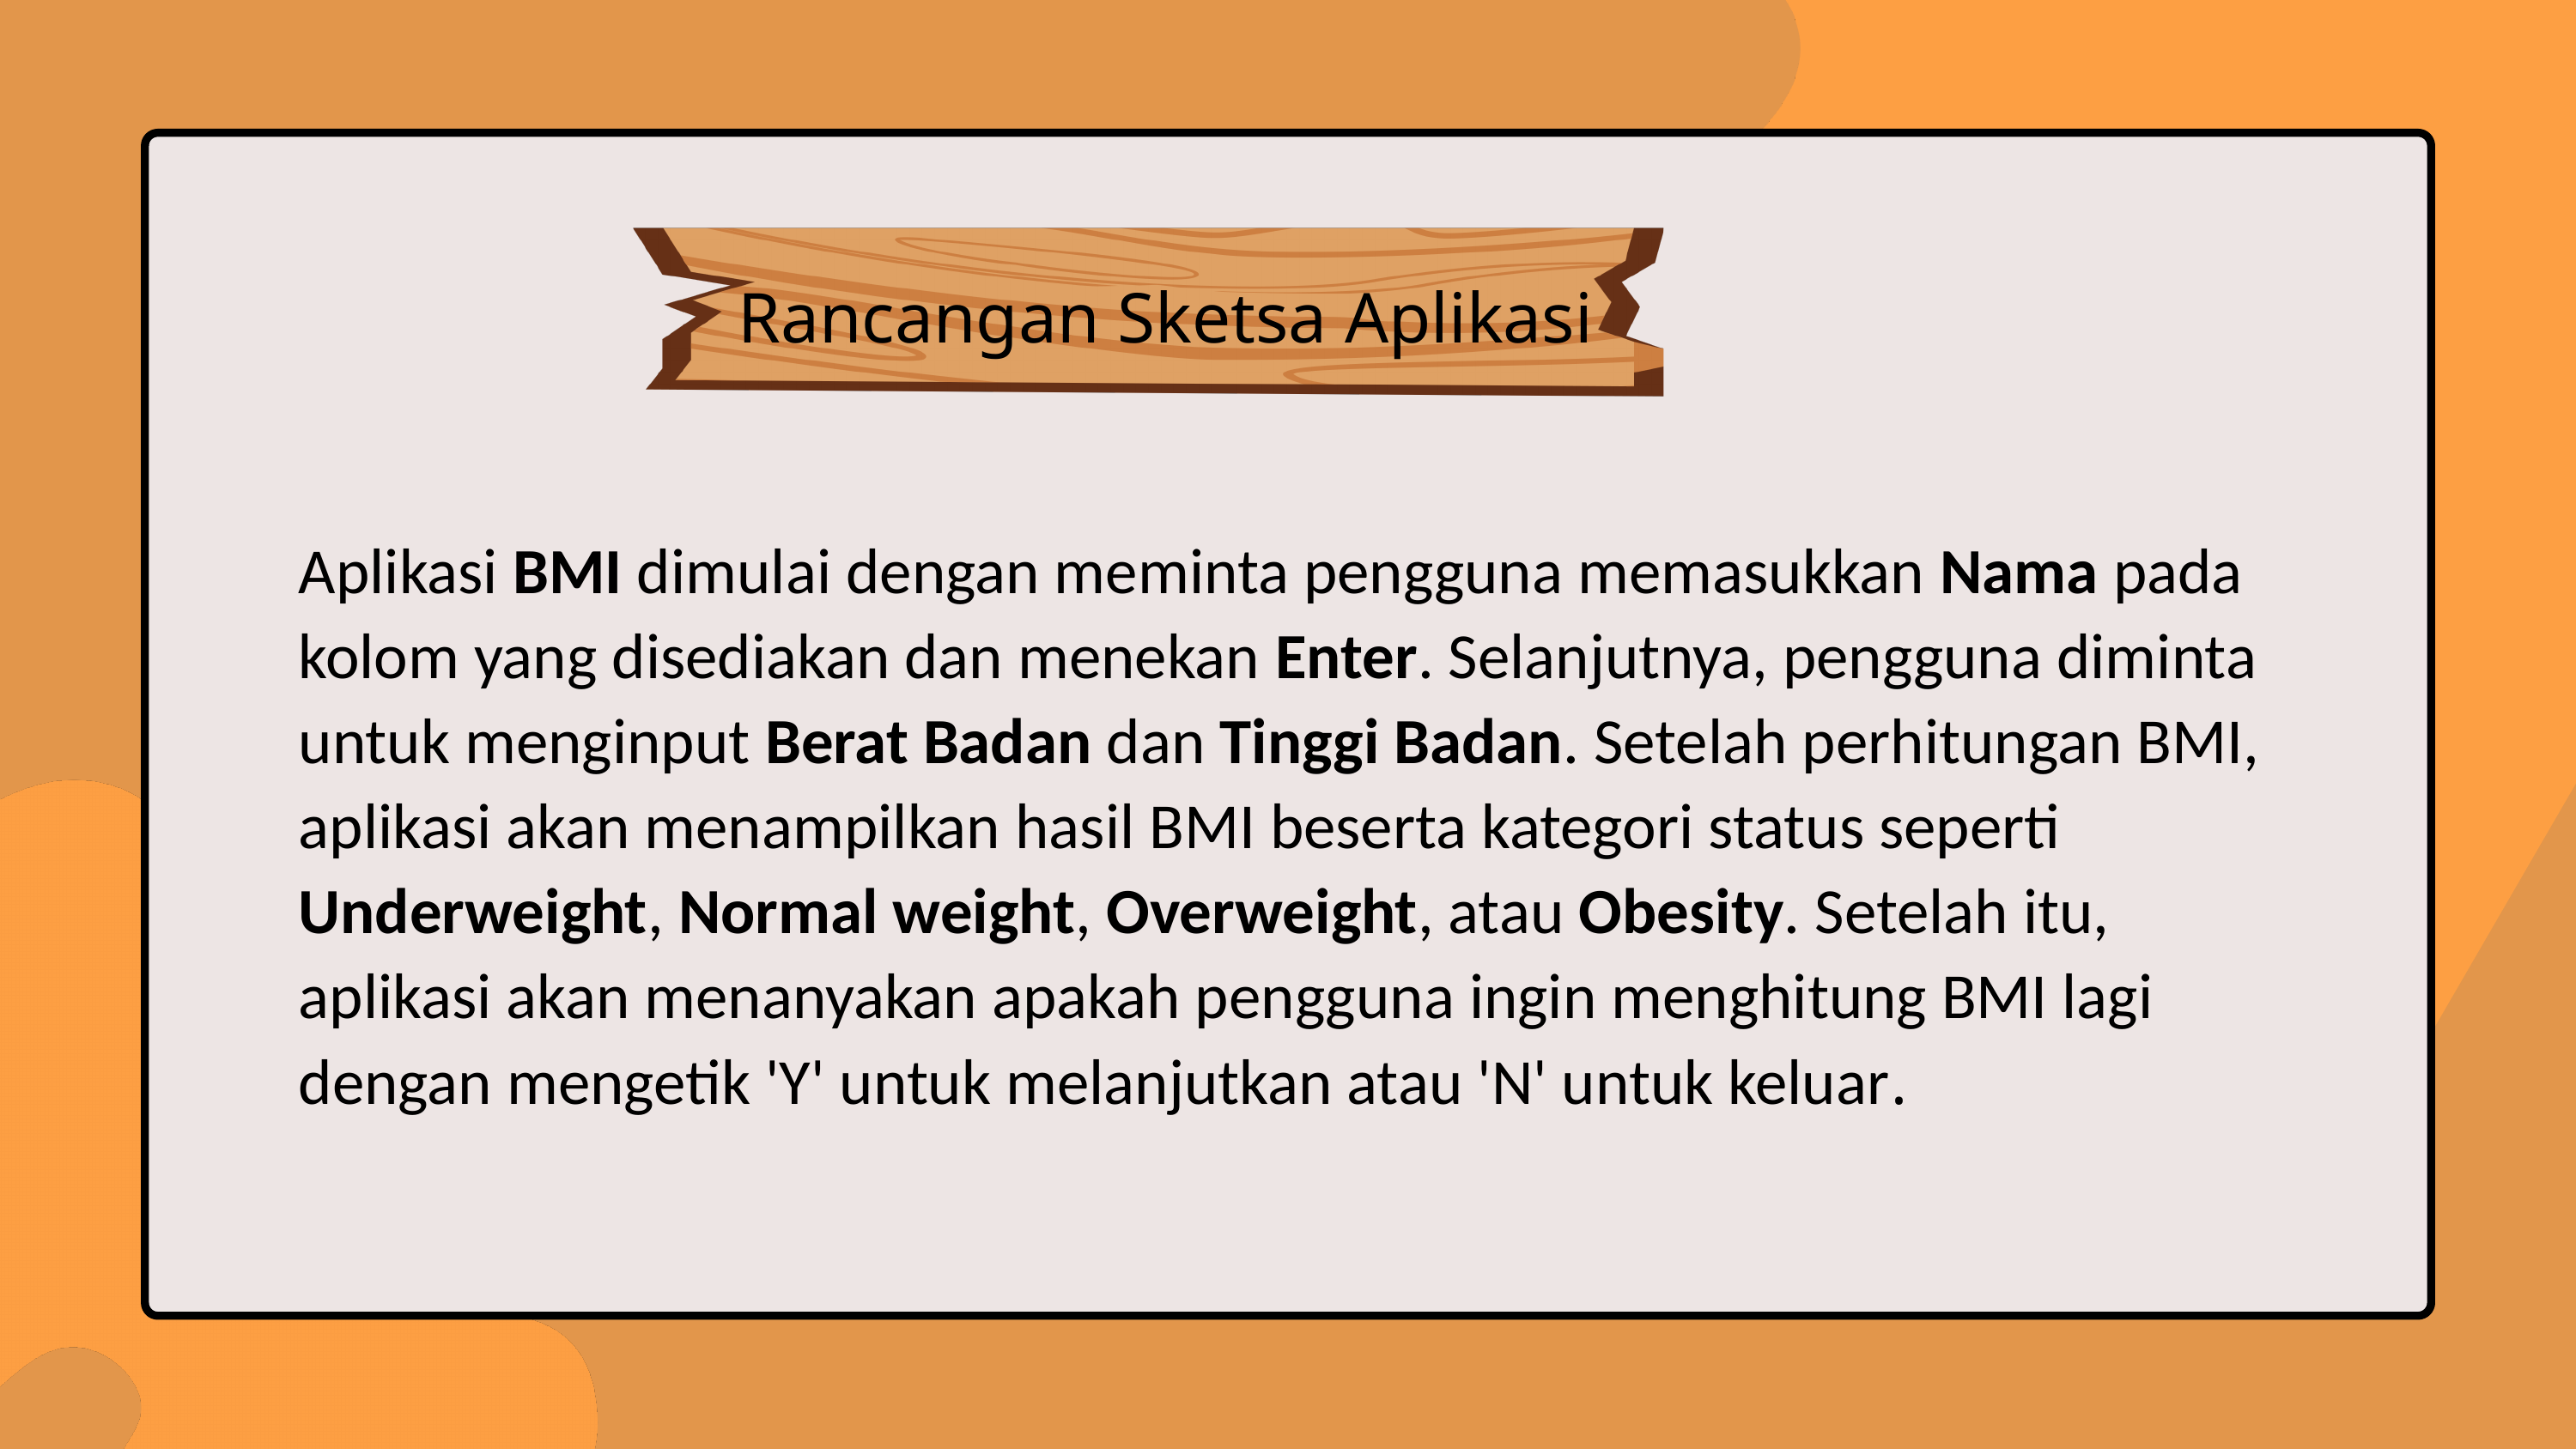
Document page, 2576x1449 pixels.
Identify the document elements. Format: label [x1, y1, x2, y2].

text_box [0, 773, 605, 1449]
text_box [144, 132, 2432, 1316]
text_box [1675, 0, 2576, 1025]
